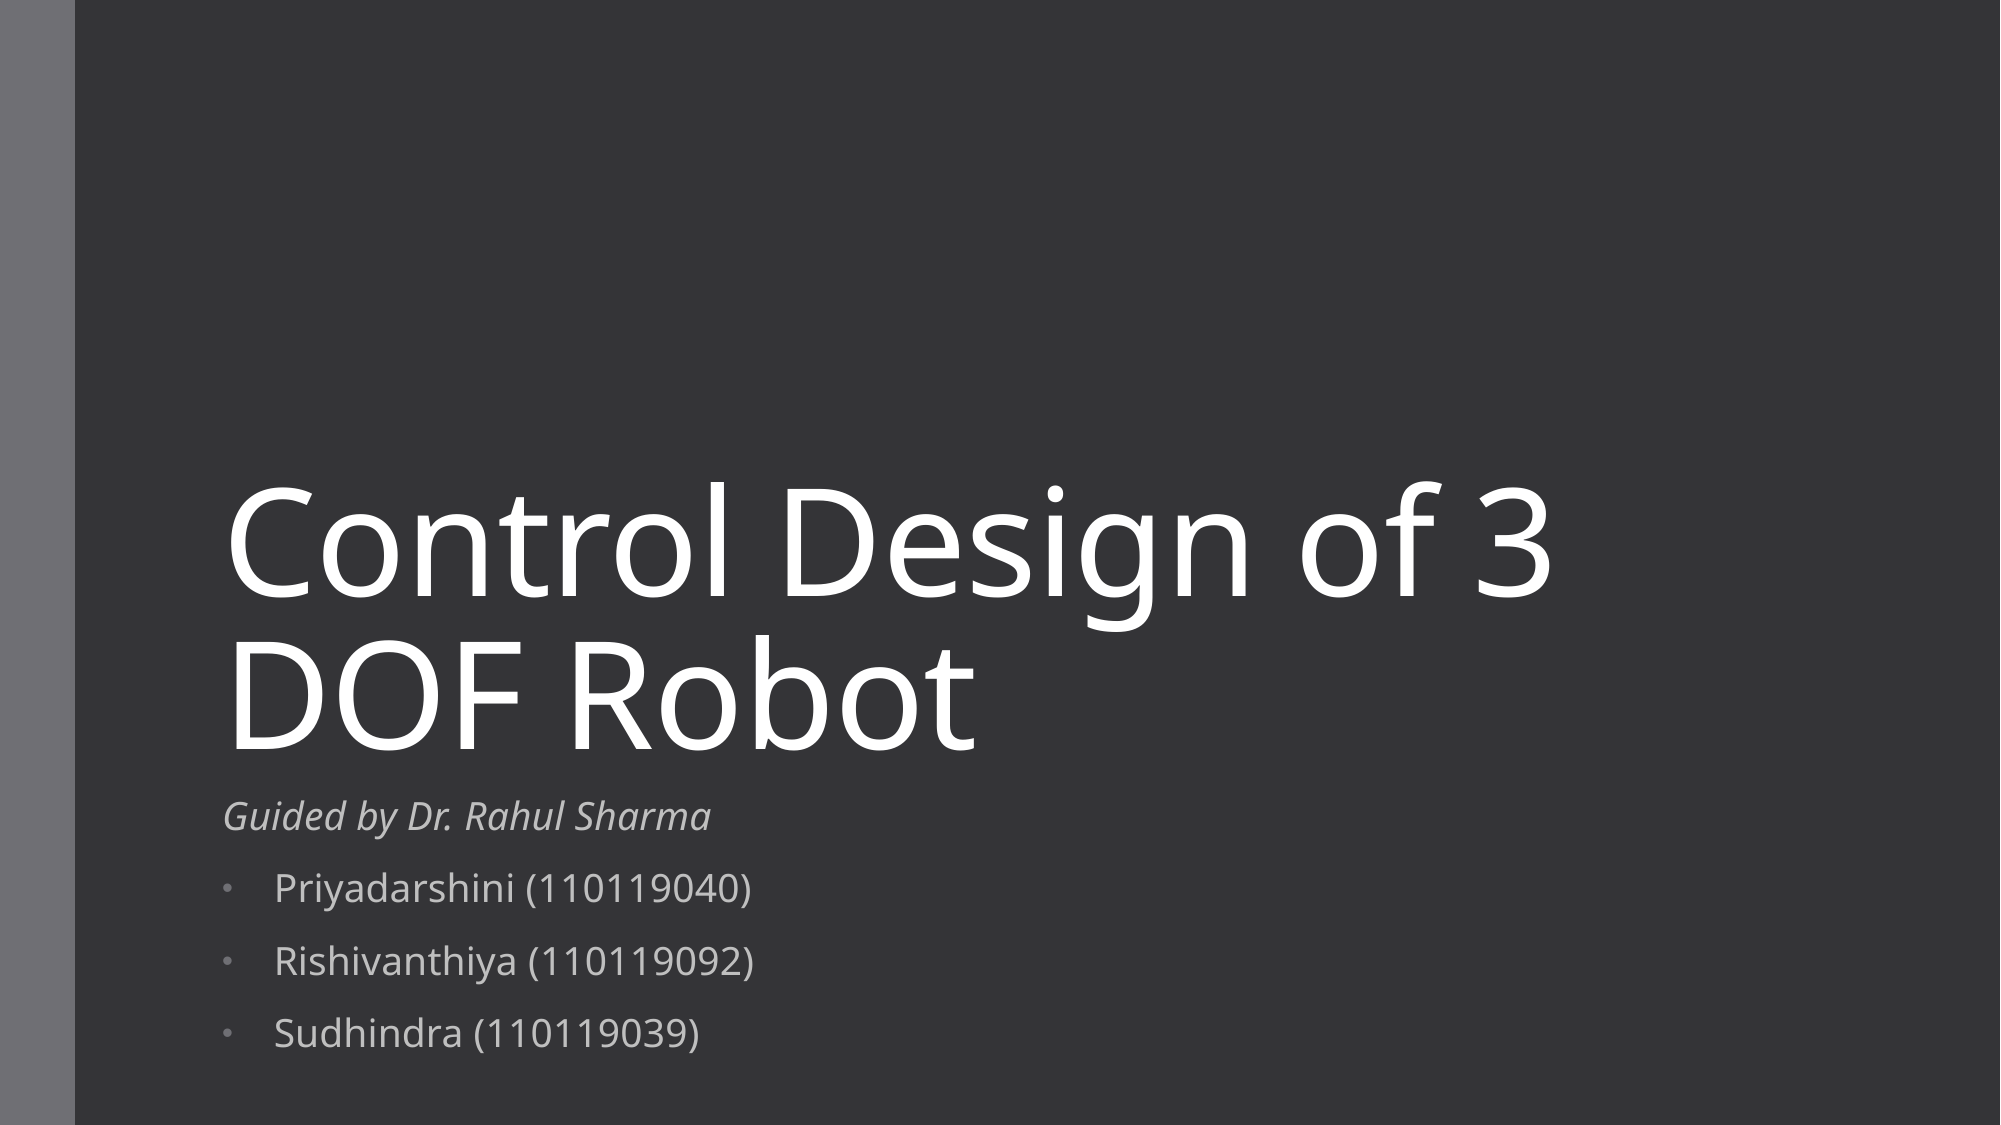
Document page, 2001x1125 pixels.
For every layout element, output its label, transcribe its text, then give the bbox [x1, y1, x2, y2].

subtitle Guided by Dr. Rahul Sharma Priyadarshini (110119040) Rishivanthiya (110119092) Sudhindra (110119039) [206, 787, 1752, 1065]
title Control Design of 3 DOF Robot [206, 124, 1752, 787]
